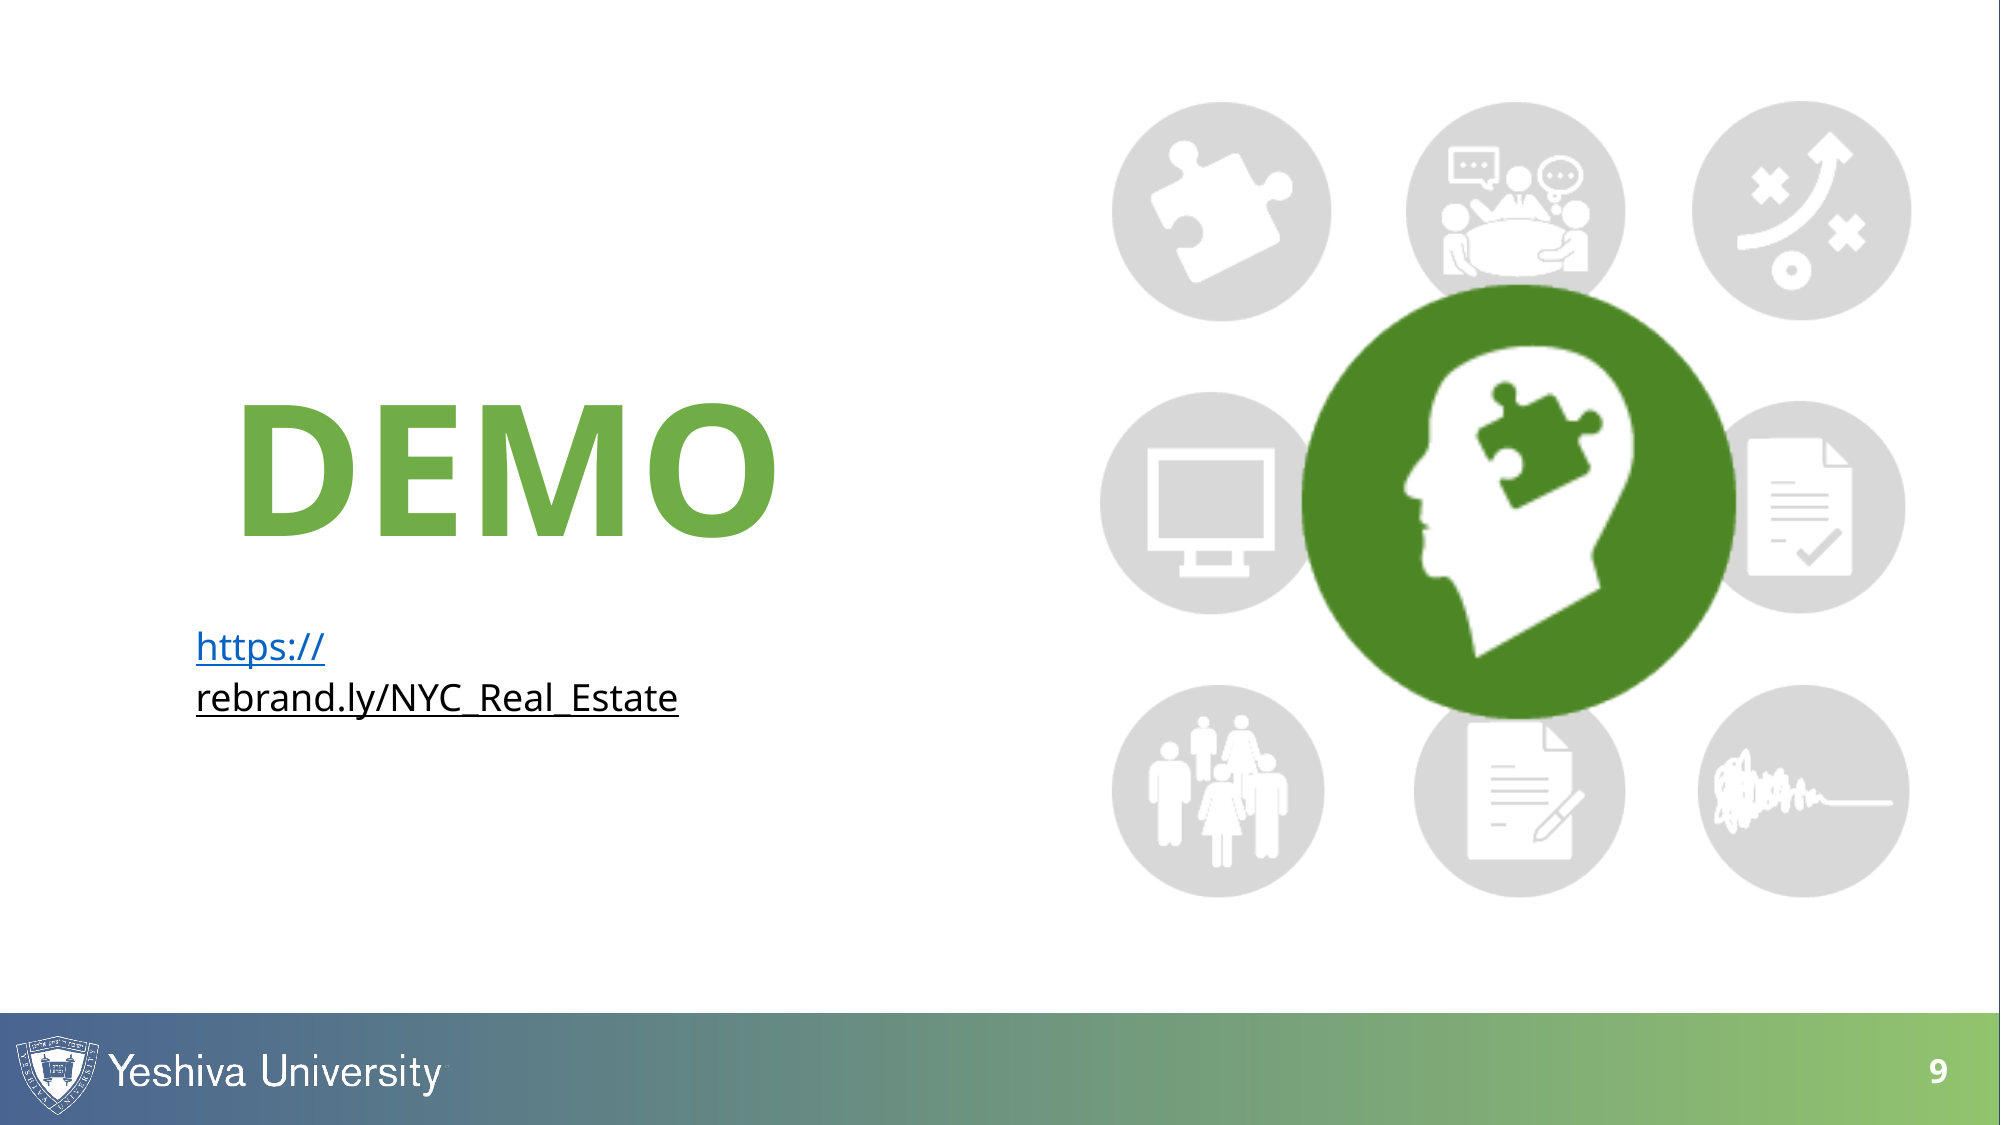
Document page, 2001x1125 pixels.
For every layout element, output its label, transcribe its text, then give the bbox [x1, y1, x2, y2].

text_box DEMO [213, 380, 1097, 765]
text_box https://rebrand.ly/NYC_Real_Estate [180, 615, 823, 733]
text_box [1097, 98, 1915, 901]
